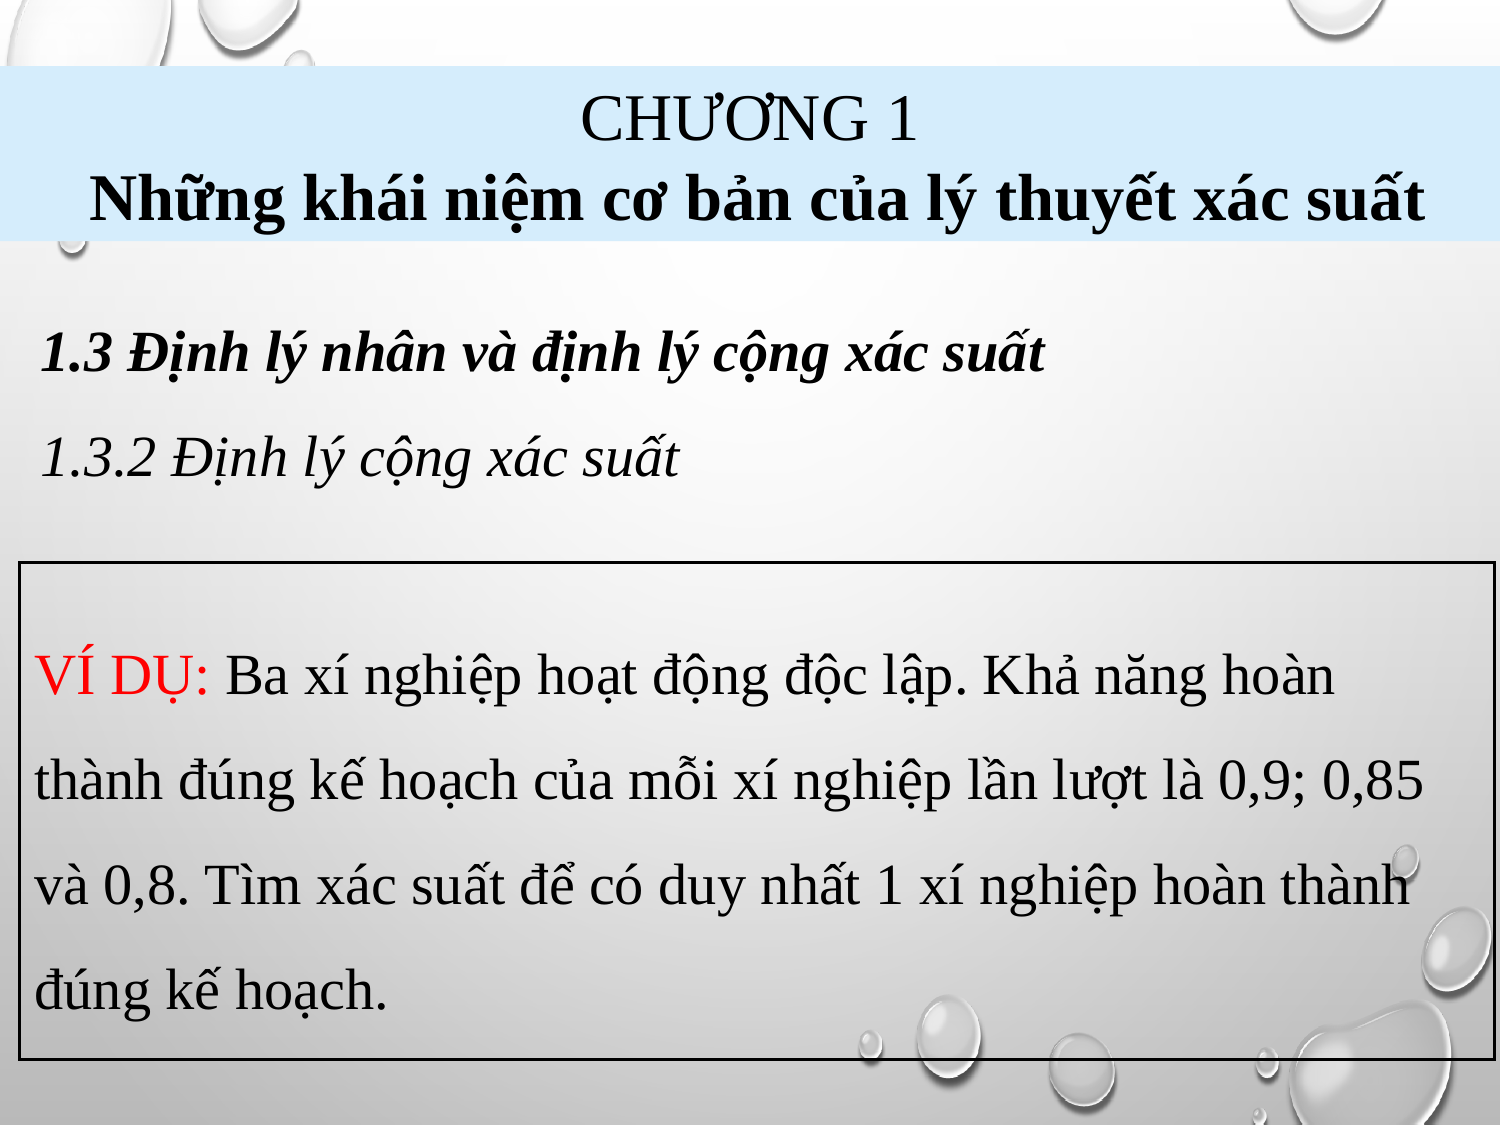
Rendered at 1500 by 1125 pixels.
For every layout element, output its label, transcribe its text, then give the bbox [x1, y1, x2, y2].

text_box VÍ DỤ: Ba xí nghiệp hoạt động độc lập. Khả năng hoàn thành đúng kế hoạch của mỗi xí nghiệp lần lượt là 0,9; 0,85 và 0,8. Tìm xác suất để có duy nhất 1 xí nghiệp hoàn thành đúng kế hoạch. [19, 562, 1495, 1060]
picture [0, 0, 1500, 66]
picture [0, 242, 1500, 1125]
text_box 1.3 Định lý nhân và định lý cộng xác suất 1.3.2 Định lý cộng xác suất [25, 271, 1489, 496]
text_box CHƯƠNG 1 Những khái niệm cơ bản của lý thuyết xác suất [0, 66, 1500, 242]
